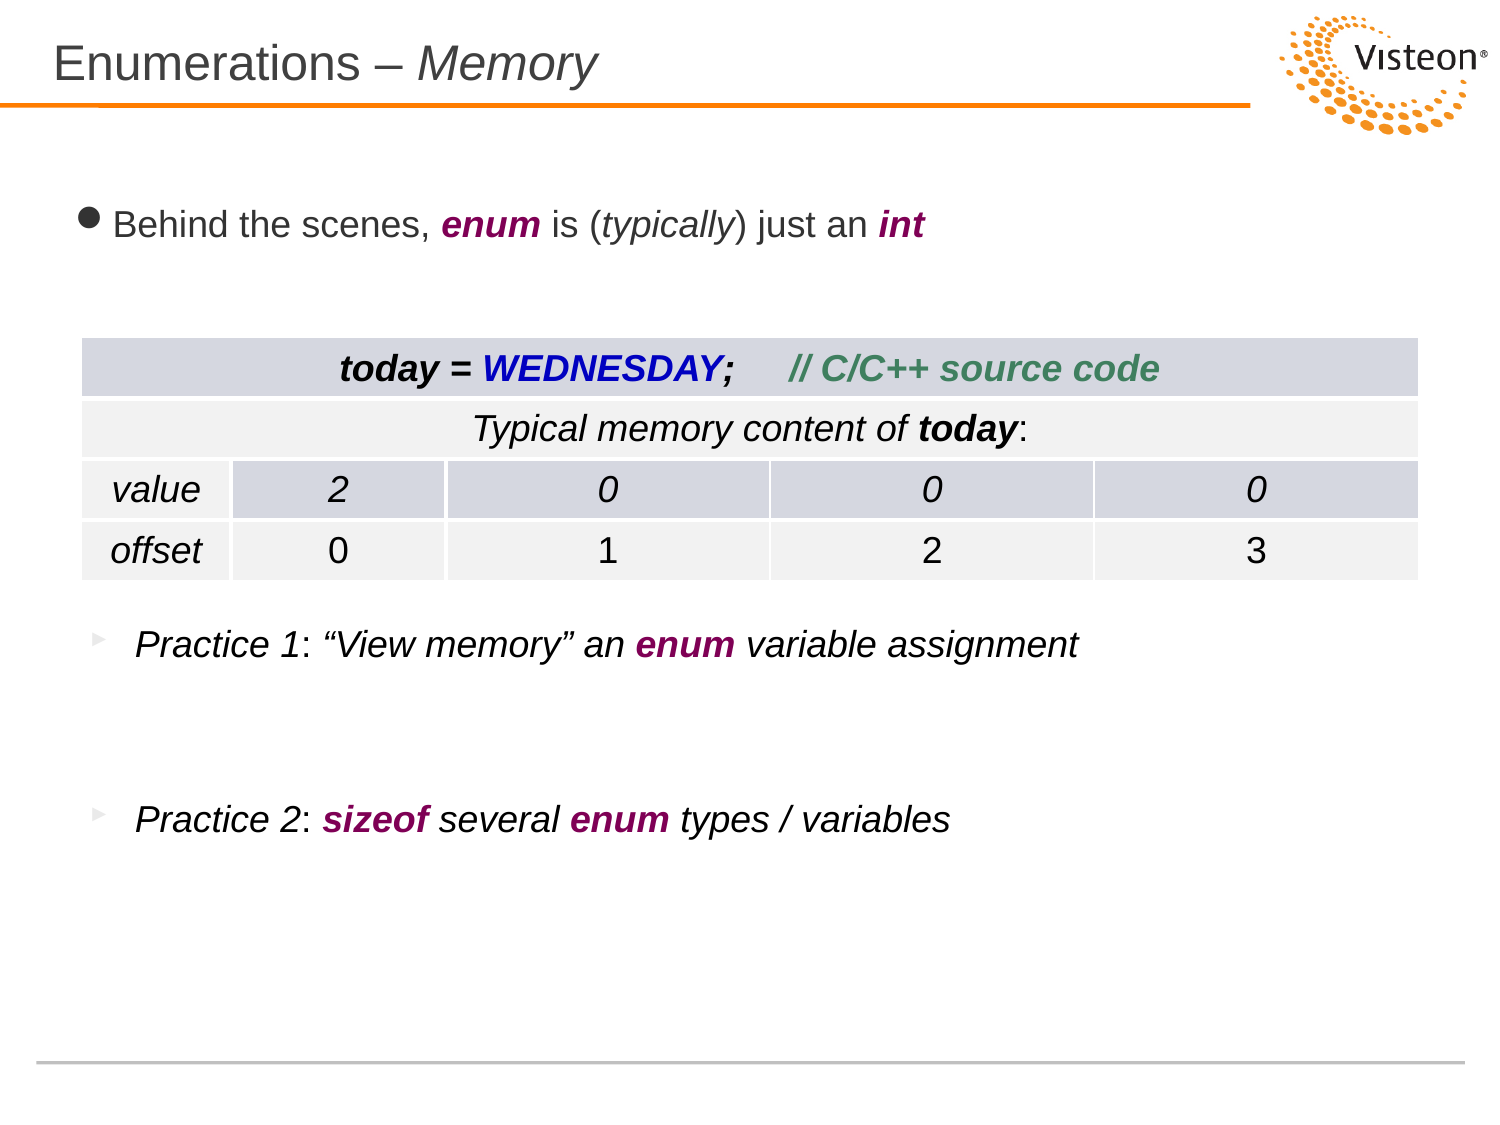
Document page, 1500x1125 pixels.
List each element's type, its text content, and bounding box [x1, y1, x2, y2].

table_cell 1 [448, 522, 769, 580]
table_cell Typical memory content of today: [82, 401, 1418, 457]
picture [1275, 6, 1492, 145]
text_box Practice 2: sizeof several enum types / variables [74, 787, 1425, 925]
text_box Practice 1: “View memory” an enum variable assignment [74, 612, 1425, 750]
table_cell 0 [1095, 461, 1418, 518]
table_cell 0 [233, 522, 444, 580]
table_cell 0 [448, 461, 769, 518]
table_cell offset [82, 522, 229, 580]
title Enumerations – Memory [52, 20, 1251, 91]
table_cell 3 [1095, 522, 1418, 580]
table_cell value [82, 461, 229, 518]
list Behind the scenes, enum is (typically) just an int [75, 200, 1425, 300]
table_cell 2 [771, 522, 1093, 580]
table_header today = WEDNESDAY; // C/C++ source code [82, 338, 1418, 396]
table_cell 0 [771, 461, 1093, 518]
table_cell 2 [233, 461, 444, 518]
